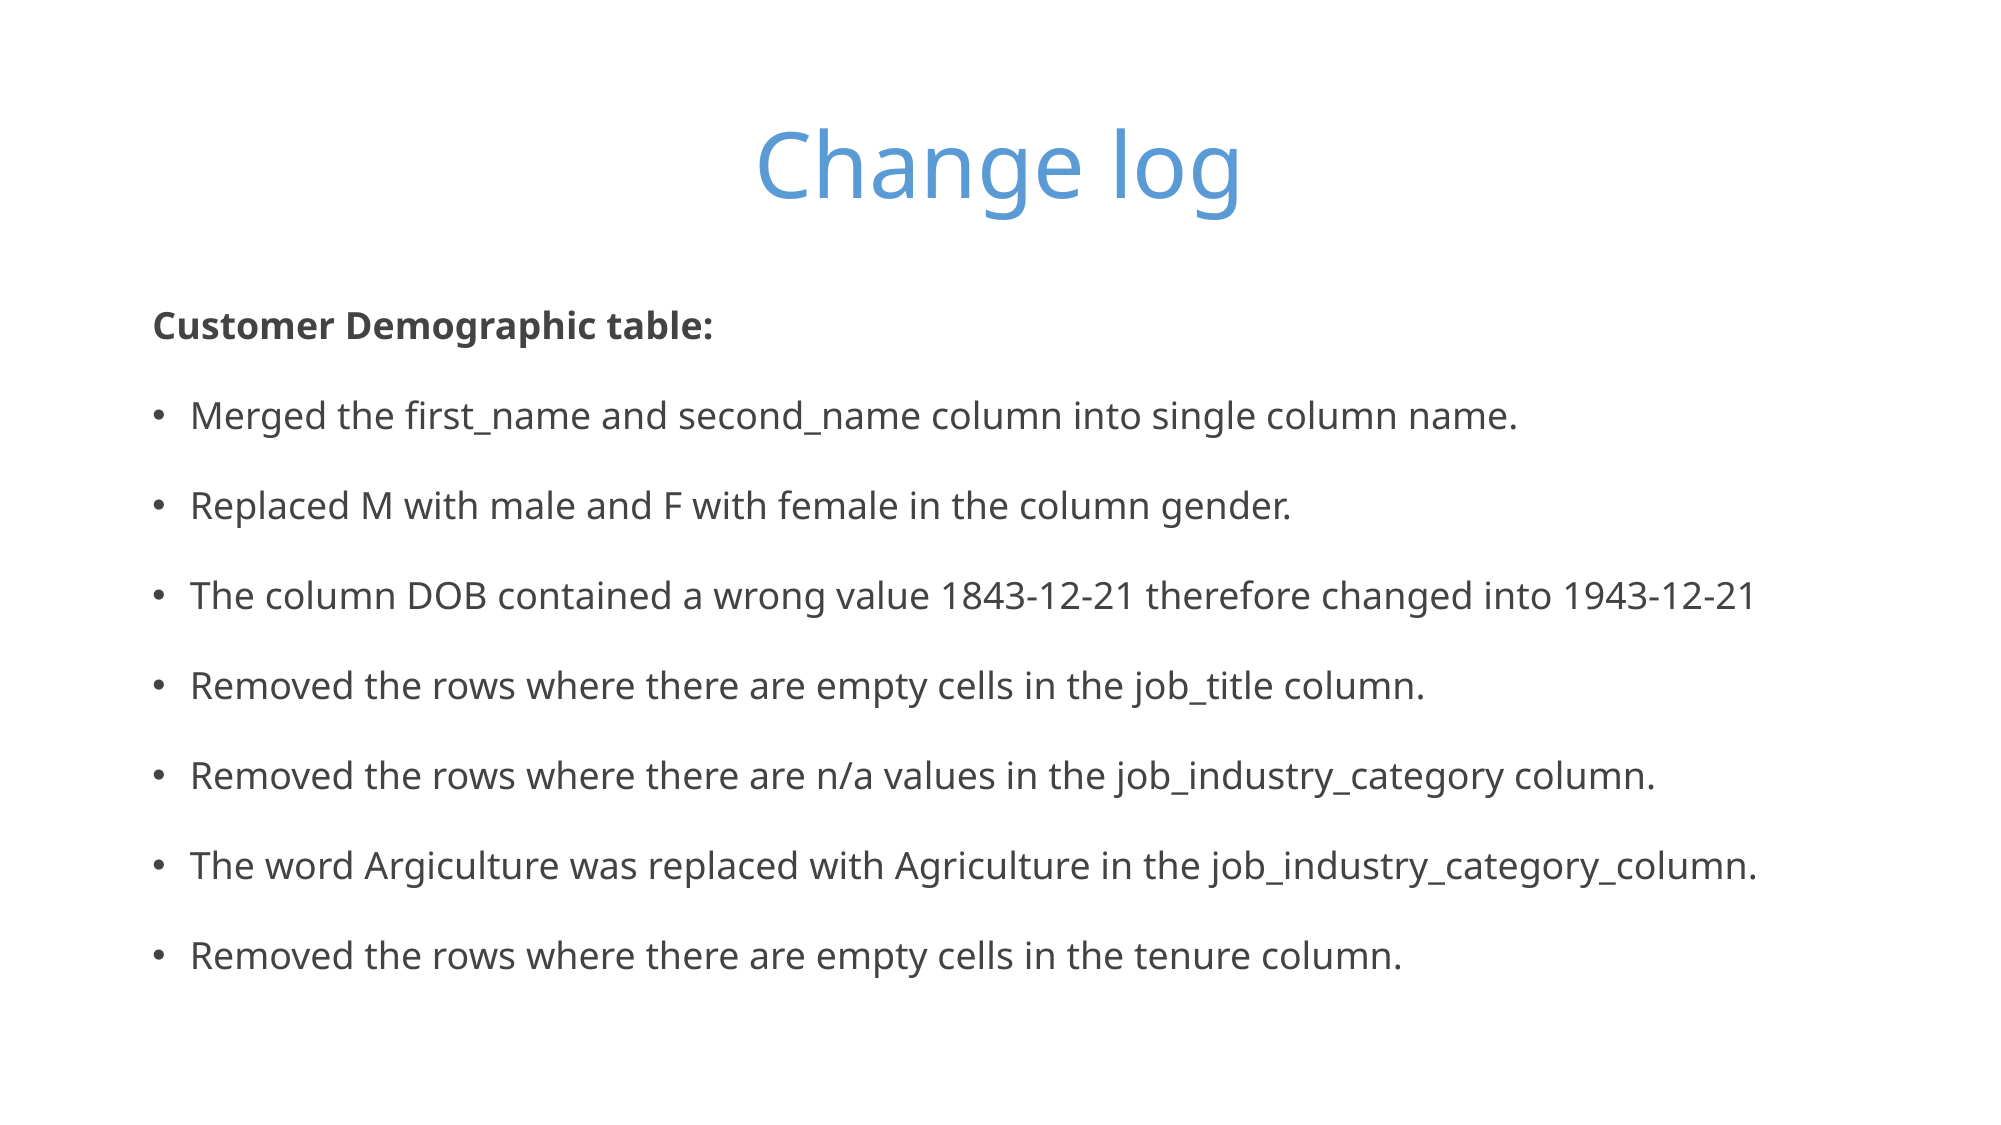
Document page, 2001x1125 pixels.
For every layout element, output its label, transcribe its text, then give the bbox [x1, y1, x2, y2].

title Change log [137, 59, 1863, 278]
list Customer Demographic table: Merged the first_name and second_name column into single column name. Replaced M with male and F with female in the column gender. The column DOB contained a wrong value 1843-12-21 therefore changed into 1943-12-21 Removed the rows where there are empty cells in the job_title column. Removed the rows where there are n/a values in the job_industry_category column. The word Argiculture was replaced with Agriculture in the job_industry_category_column. Removed the rows where there are empty cells in the tenure column. [137, 299, 1863, 1014]
